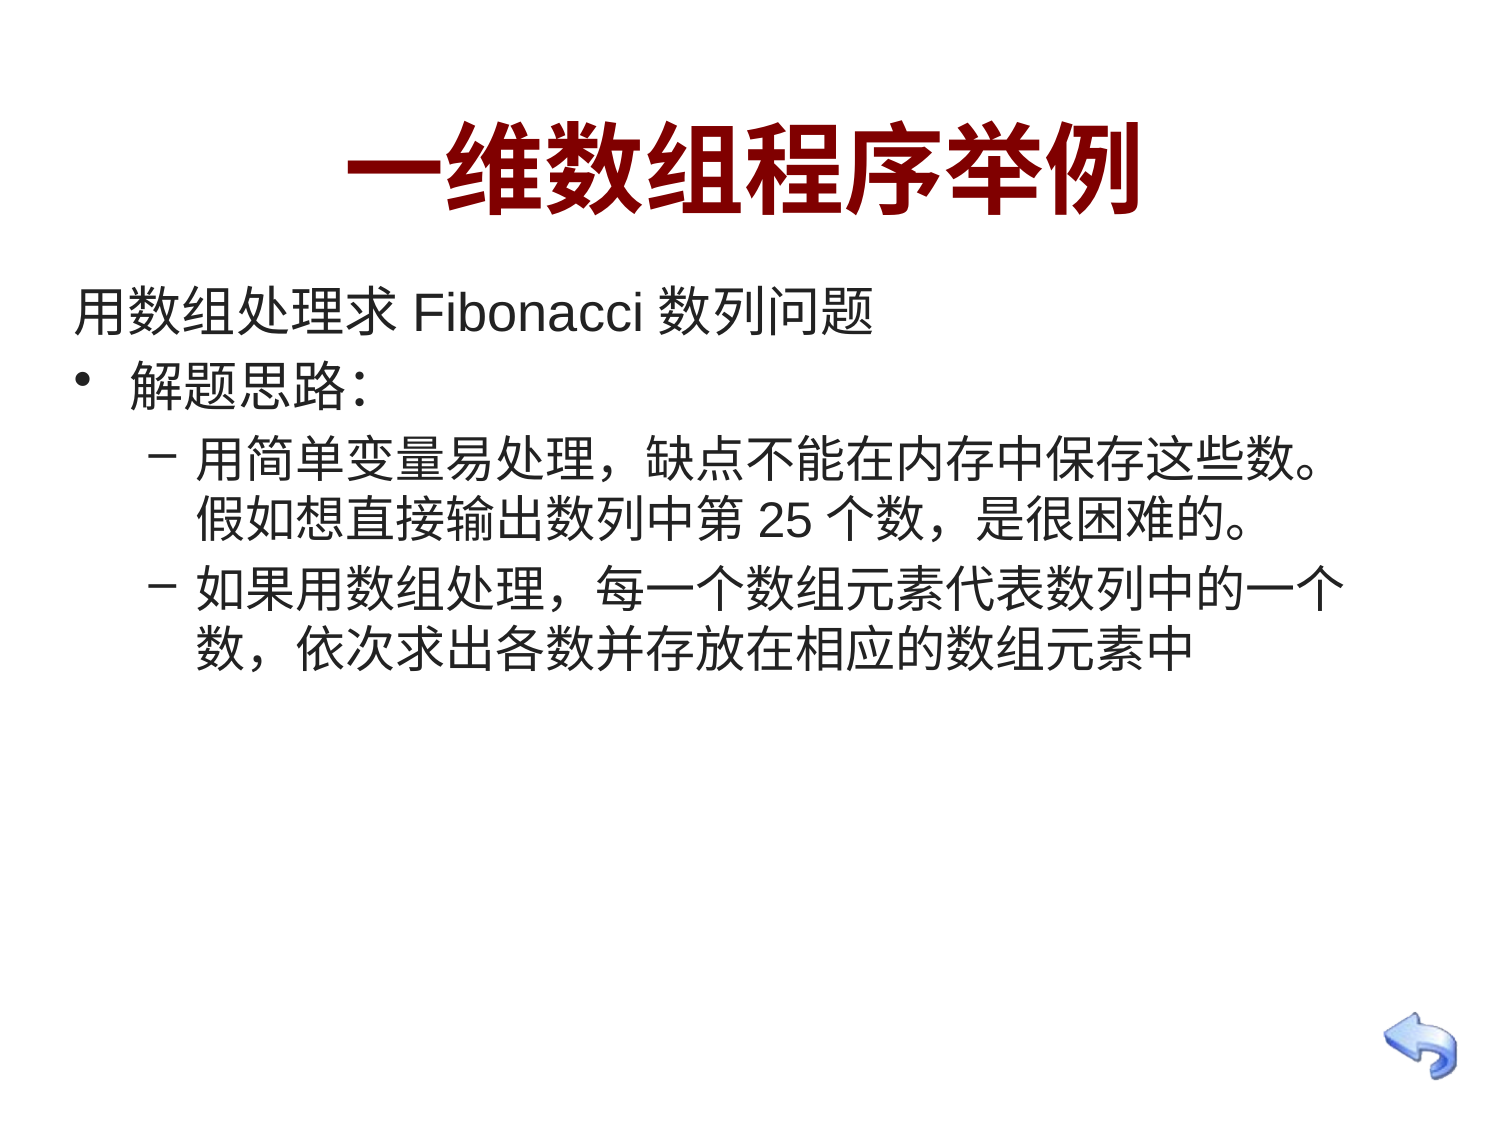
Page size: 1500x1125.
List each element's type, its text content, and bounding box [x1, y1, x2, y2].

title 一维数组程序举例 [46, 64, 1442, 268]
picture [1382, 1007, 1460, 1085]
list 用数组处理求Fibonacci数列问题 解题思路： 用简单变量易处理，缺点不能在内存中保存这些数。假如想直接输出数列中第25个数，是很困难的。 如果用数组处理，每一个数组元素代表数列中的一个数，依次求出各数并存放在相应的数组元素中 [58, 269, 1395, 1043]
